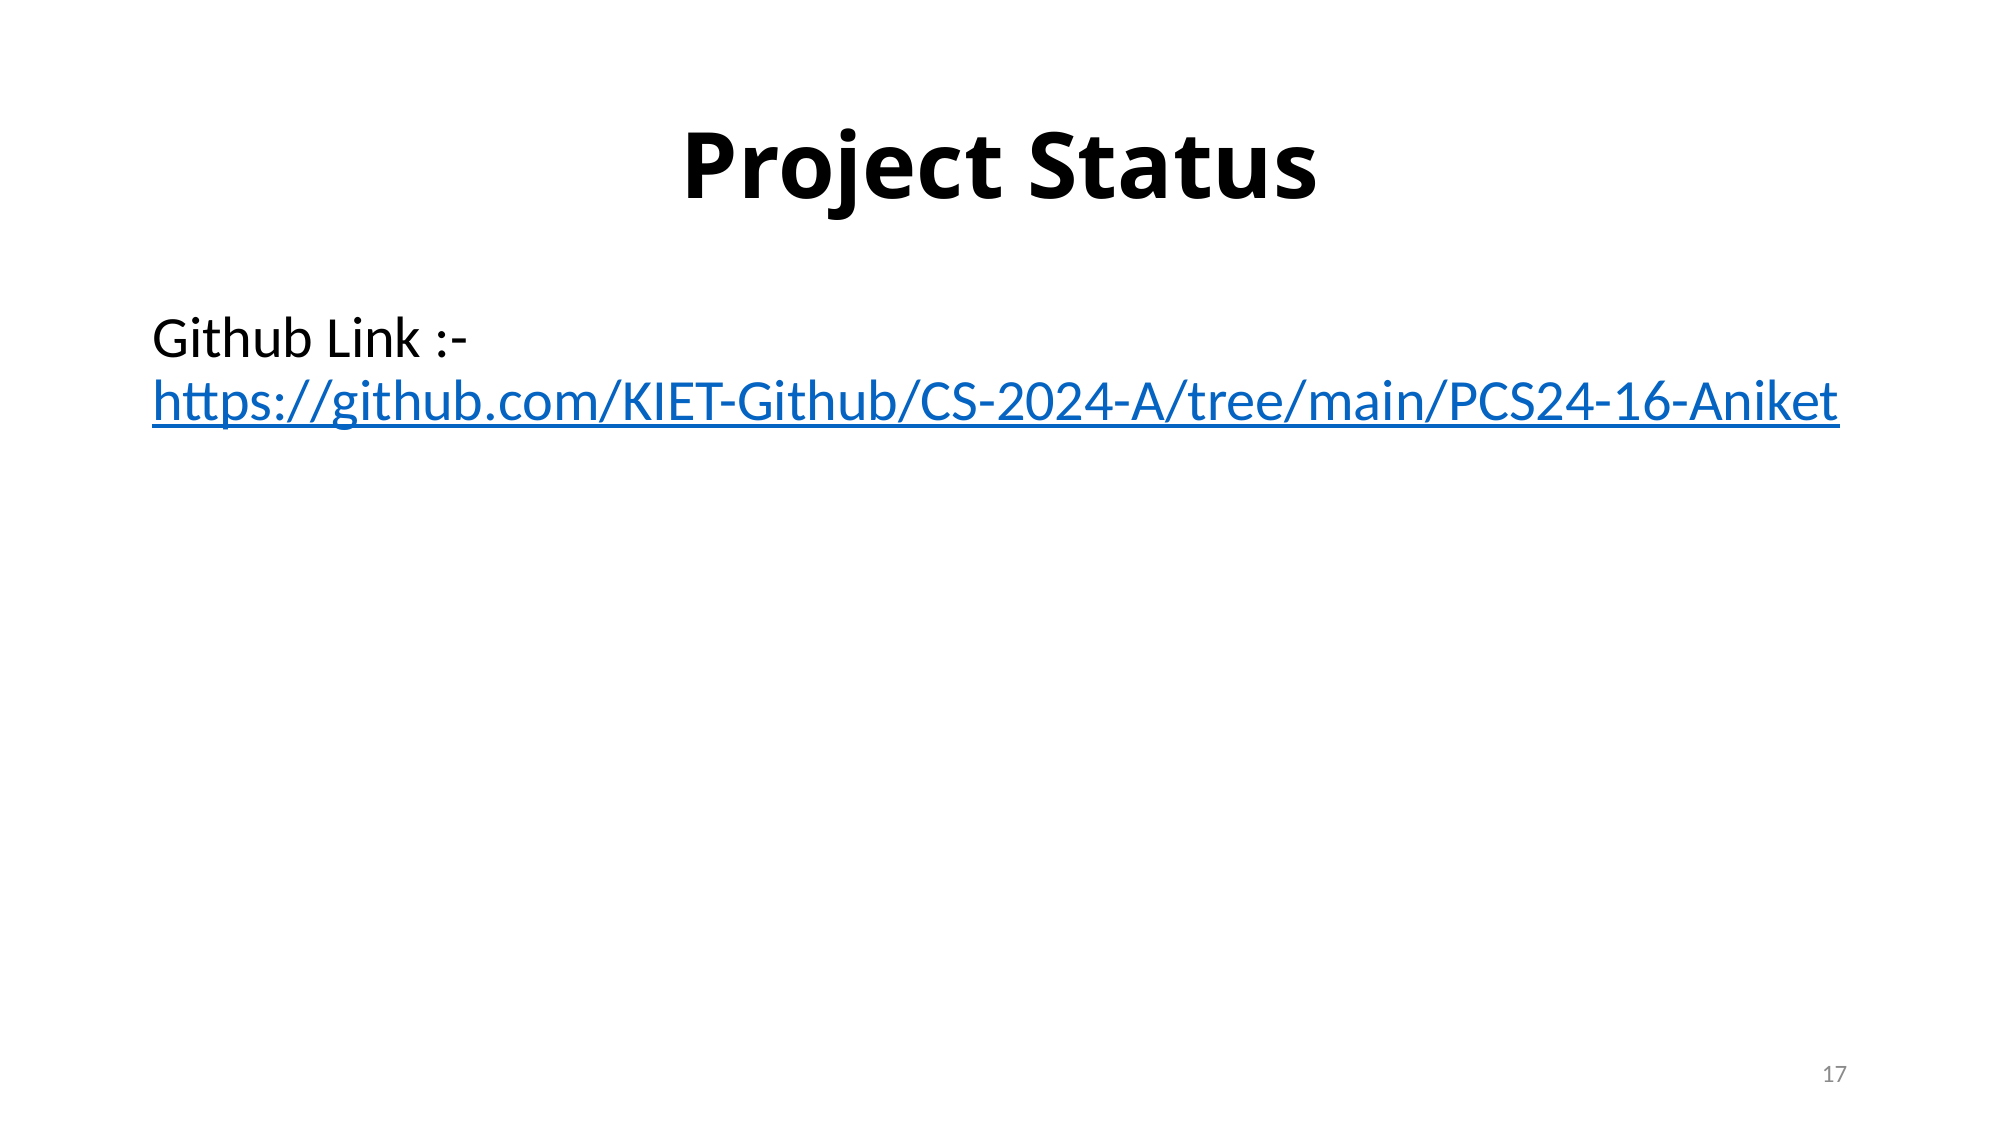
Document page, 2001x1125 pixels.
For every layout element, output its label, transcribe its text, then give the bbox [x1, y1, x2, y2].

slide_number 17 [1412, 1042, 1863, 1103]
title Project Status [137, 59, 1863, 278]
list Github Link :- https://github.com/KIET-Github/CS-2024-A/tree/main/PCS24-16-Aniket [137, 299, 1863, 1014]
